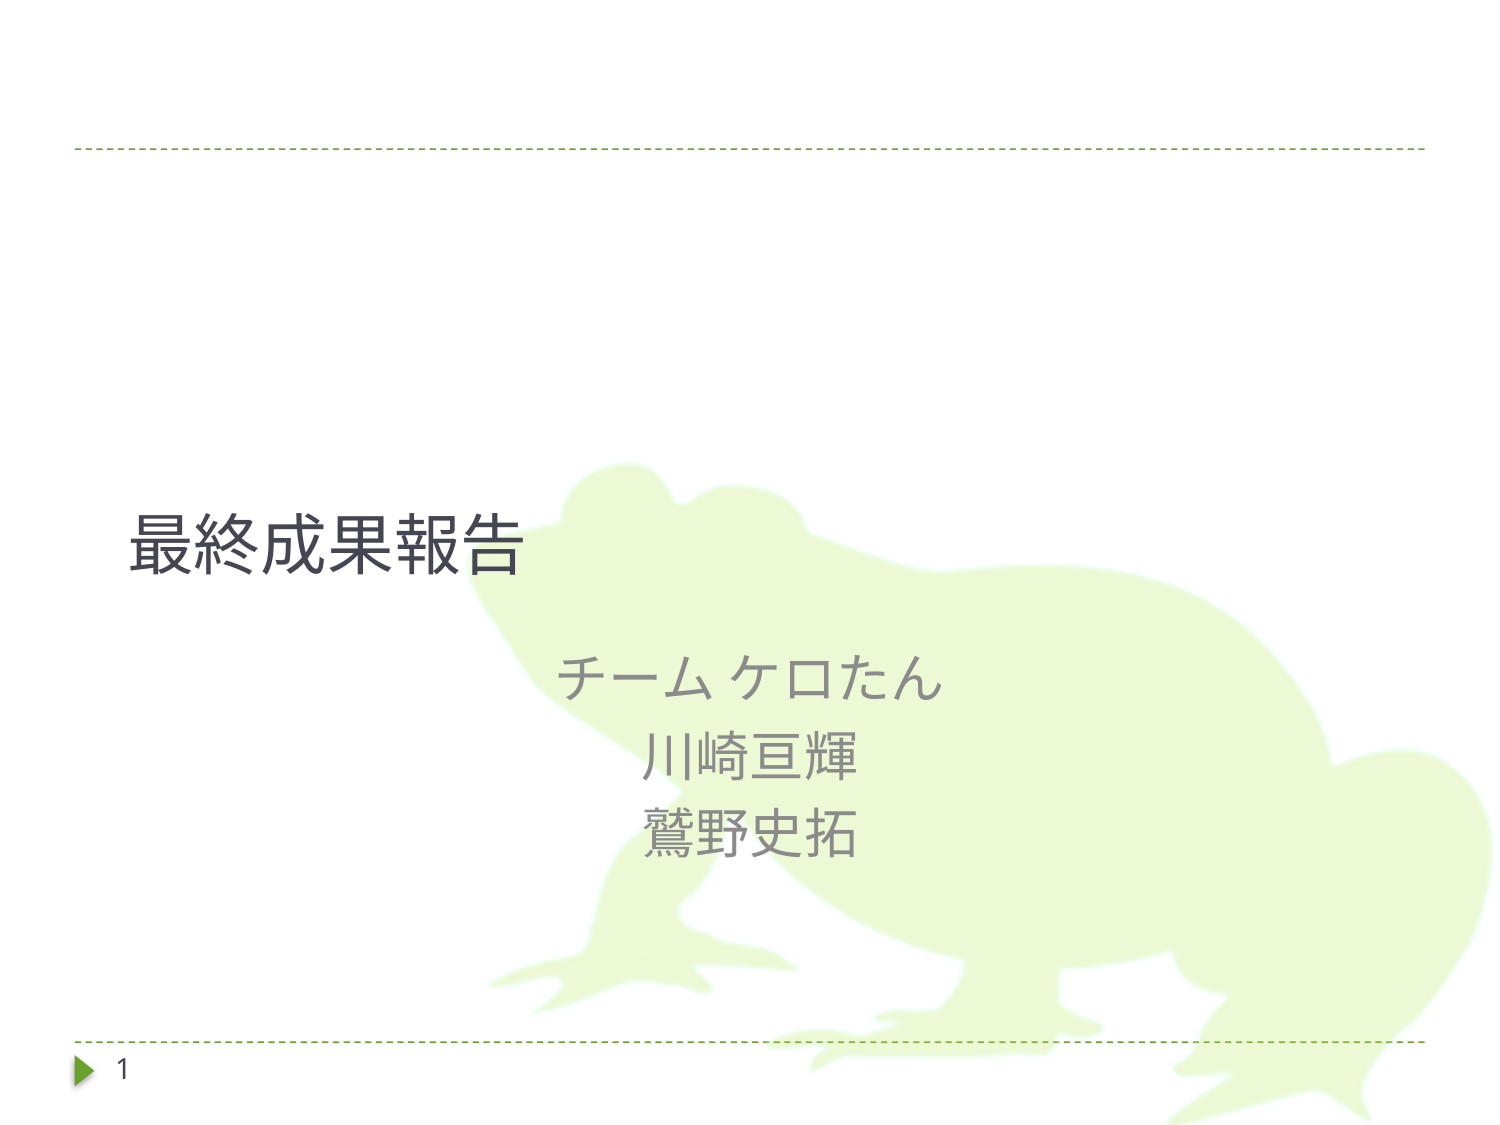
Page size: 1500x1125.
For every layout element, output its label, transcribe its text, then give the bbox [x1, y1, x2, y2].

subtitle チーム ケロたん 川崎亘輝 鷲野史拓 [225, 637, 1275, 925]
title 最終成果報告 [112, 349, 1388, 591]
slide_number 1 [100, 1042, 426, 1103]
